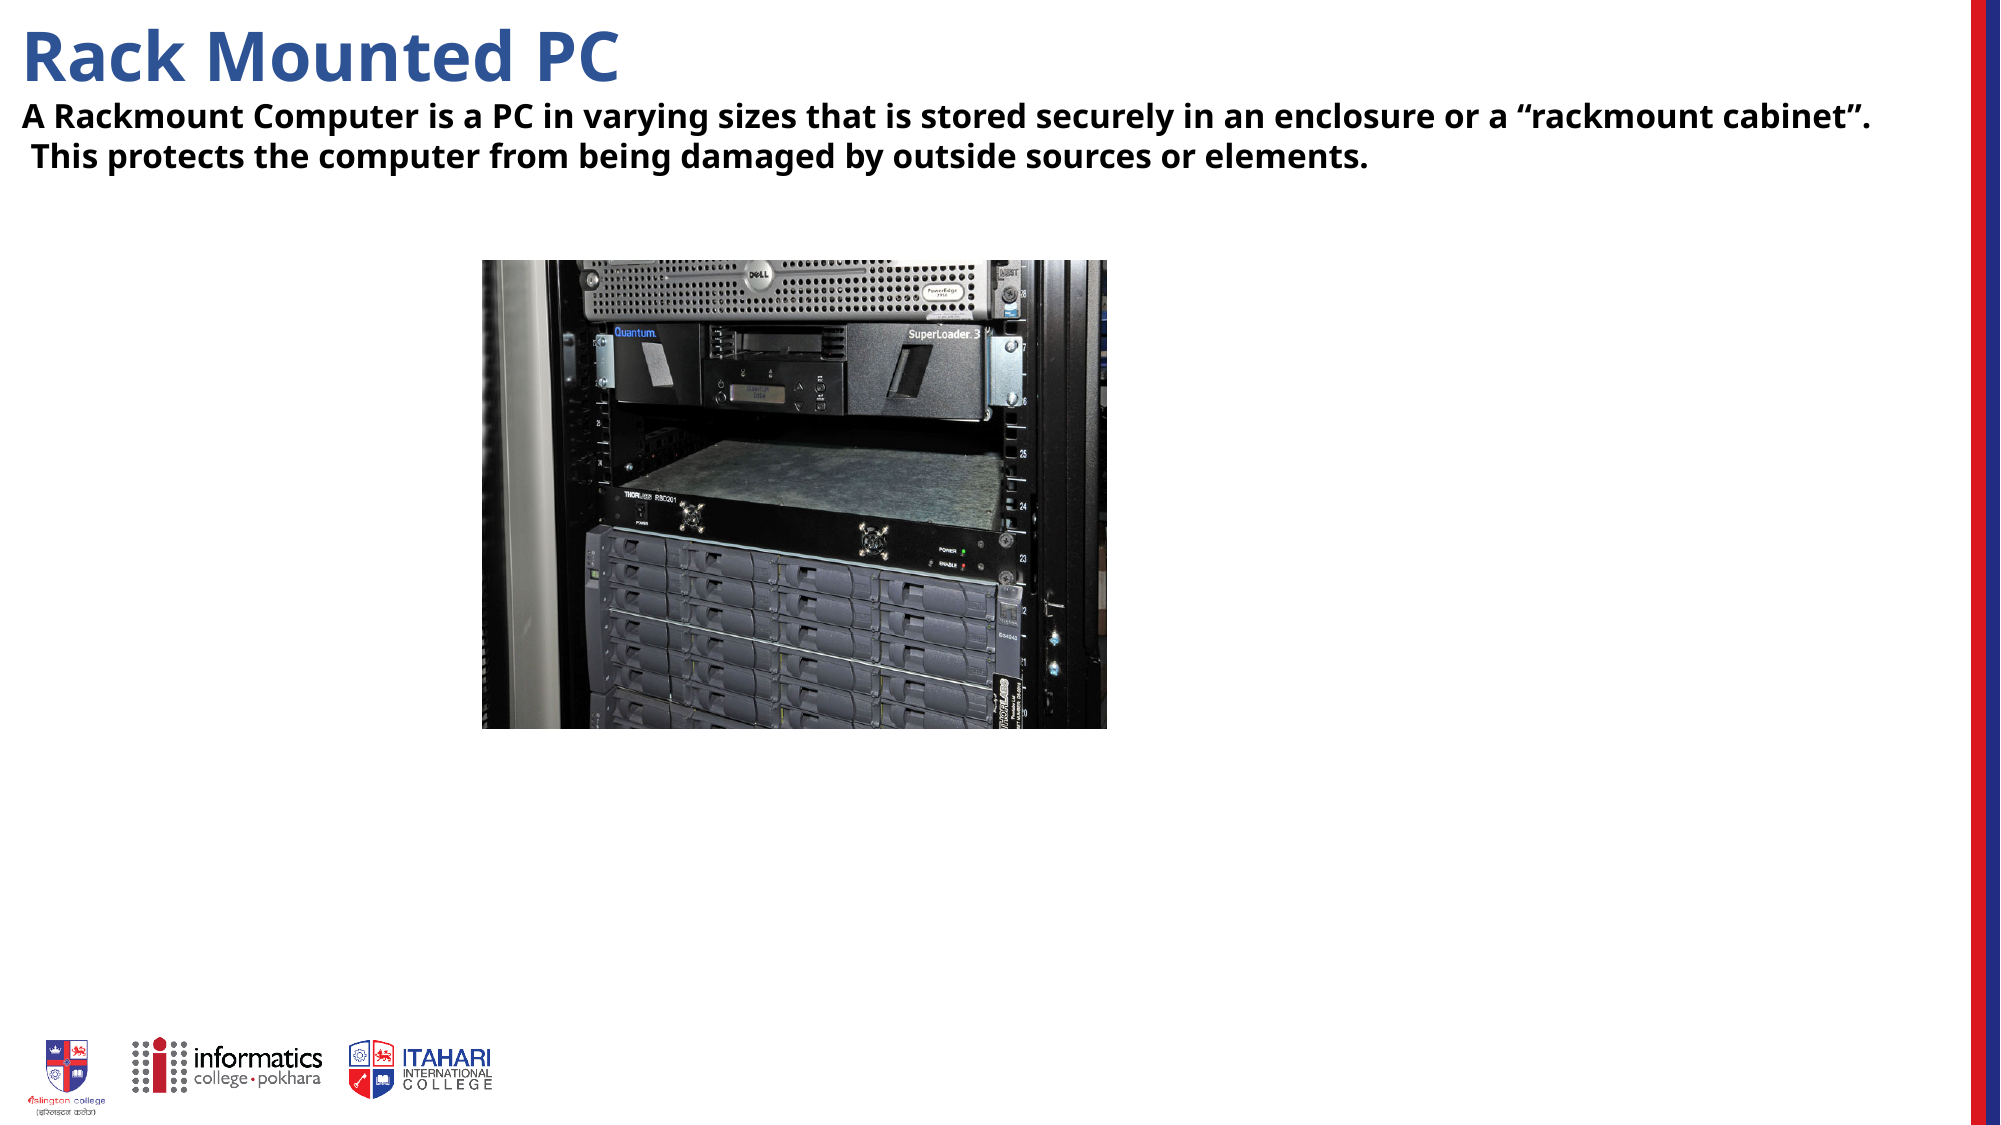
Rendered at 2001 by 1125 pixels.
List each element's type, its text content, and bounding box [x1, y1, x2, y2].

picture [0, 0, 1971, 1125]
title Rack Mounted PC A Rackmount Computer is a PC in varying sizes that is stored securely in an enclosure or a “rackmount cabinet”. This protects the computer from being damaged by outside sources or elements. [21, 13, 1964, 178]
